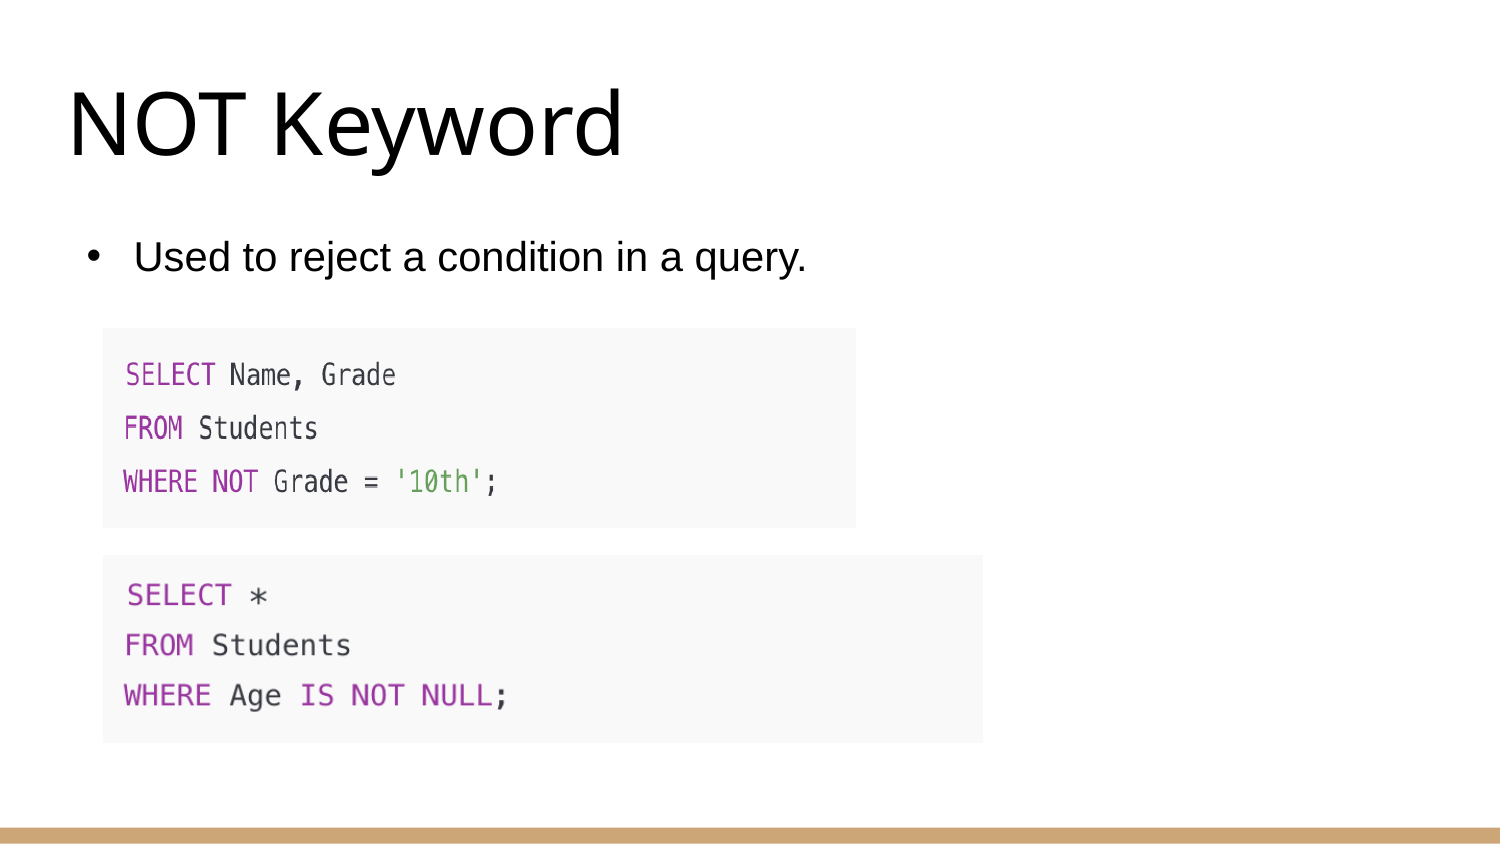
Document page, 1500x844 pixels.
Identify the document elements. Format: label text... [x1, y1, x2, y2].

picture [103, 554, 983, 743]
picture [103, 327, 856, 528]
title NOT Keyword [51, 51, 1449, 189]
text_box Used to reject a condition in a query. [71, 222, 1102, 288]
